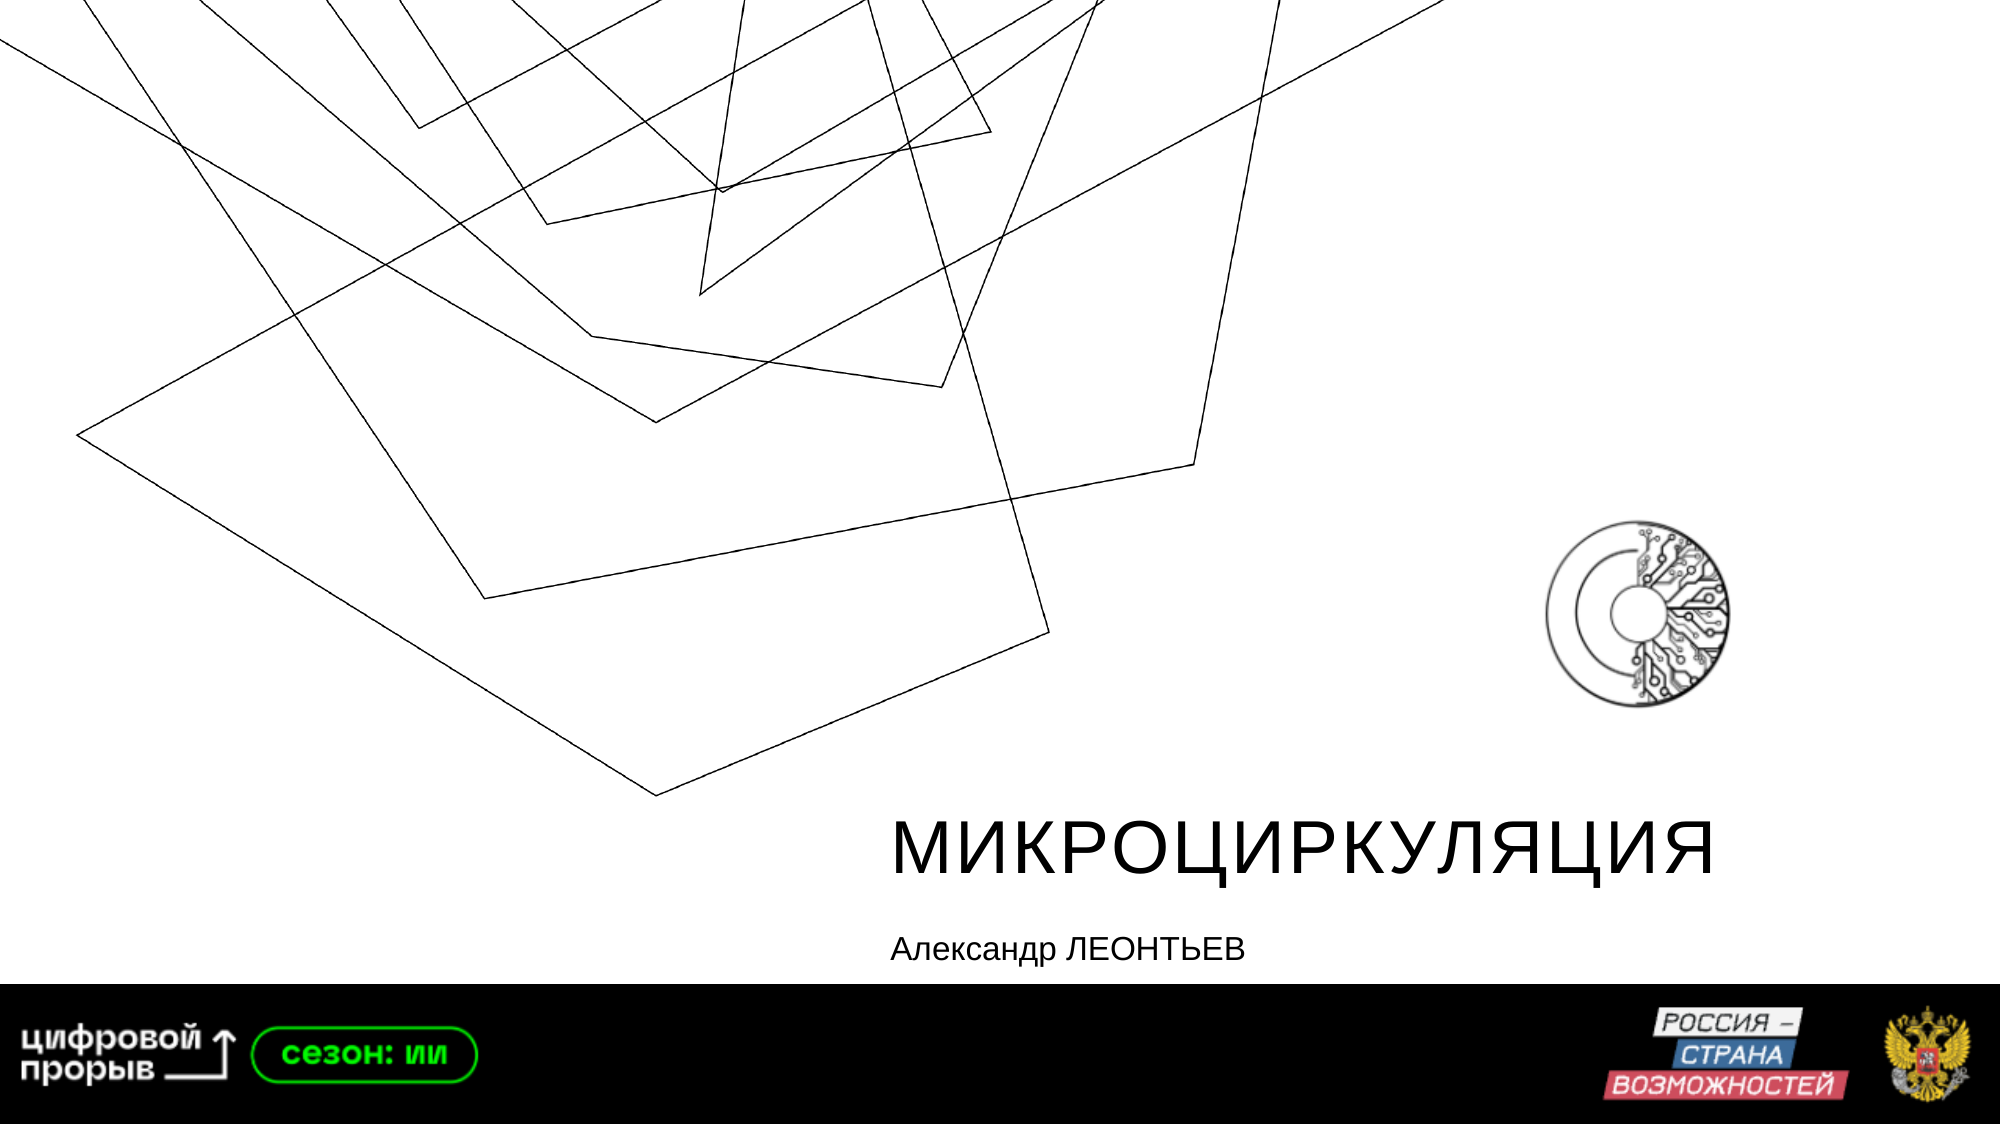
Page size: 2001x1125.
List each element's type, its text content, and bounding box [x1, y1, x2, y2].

subtitle Александр ЛЕОНТЬЕВ [875, 919, 1687, 985]
picture [0, 0, 1756, 830]
picture [0, 984, 609, 1124]
picture [1312, 984, 2000, 1124]
title микроциркуляция [875, 713, 1772, 898]
